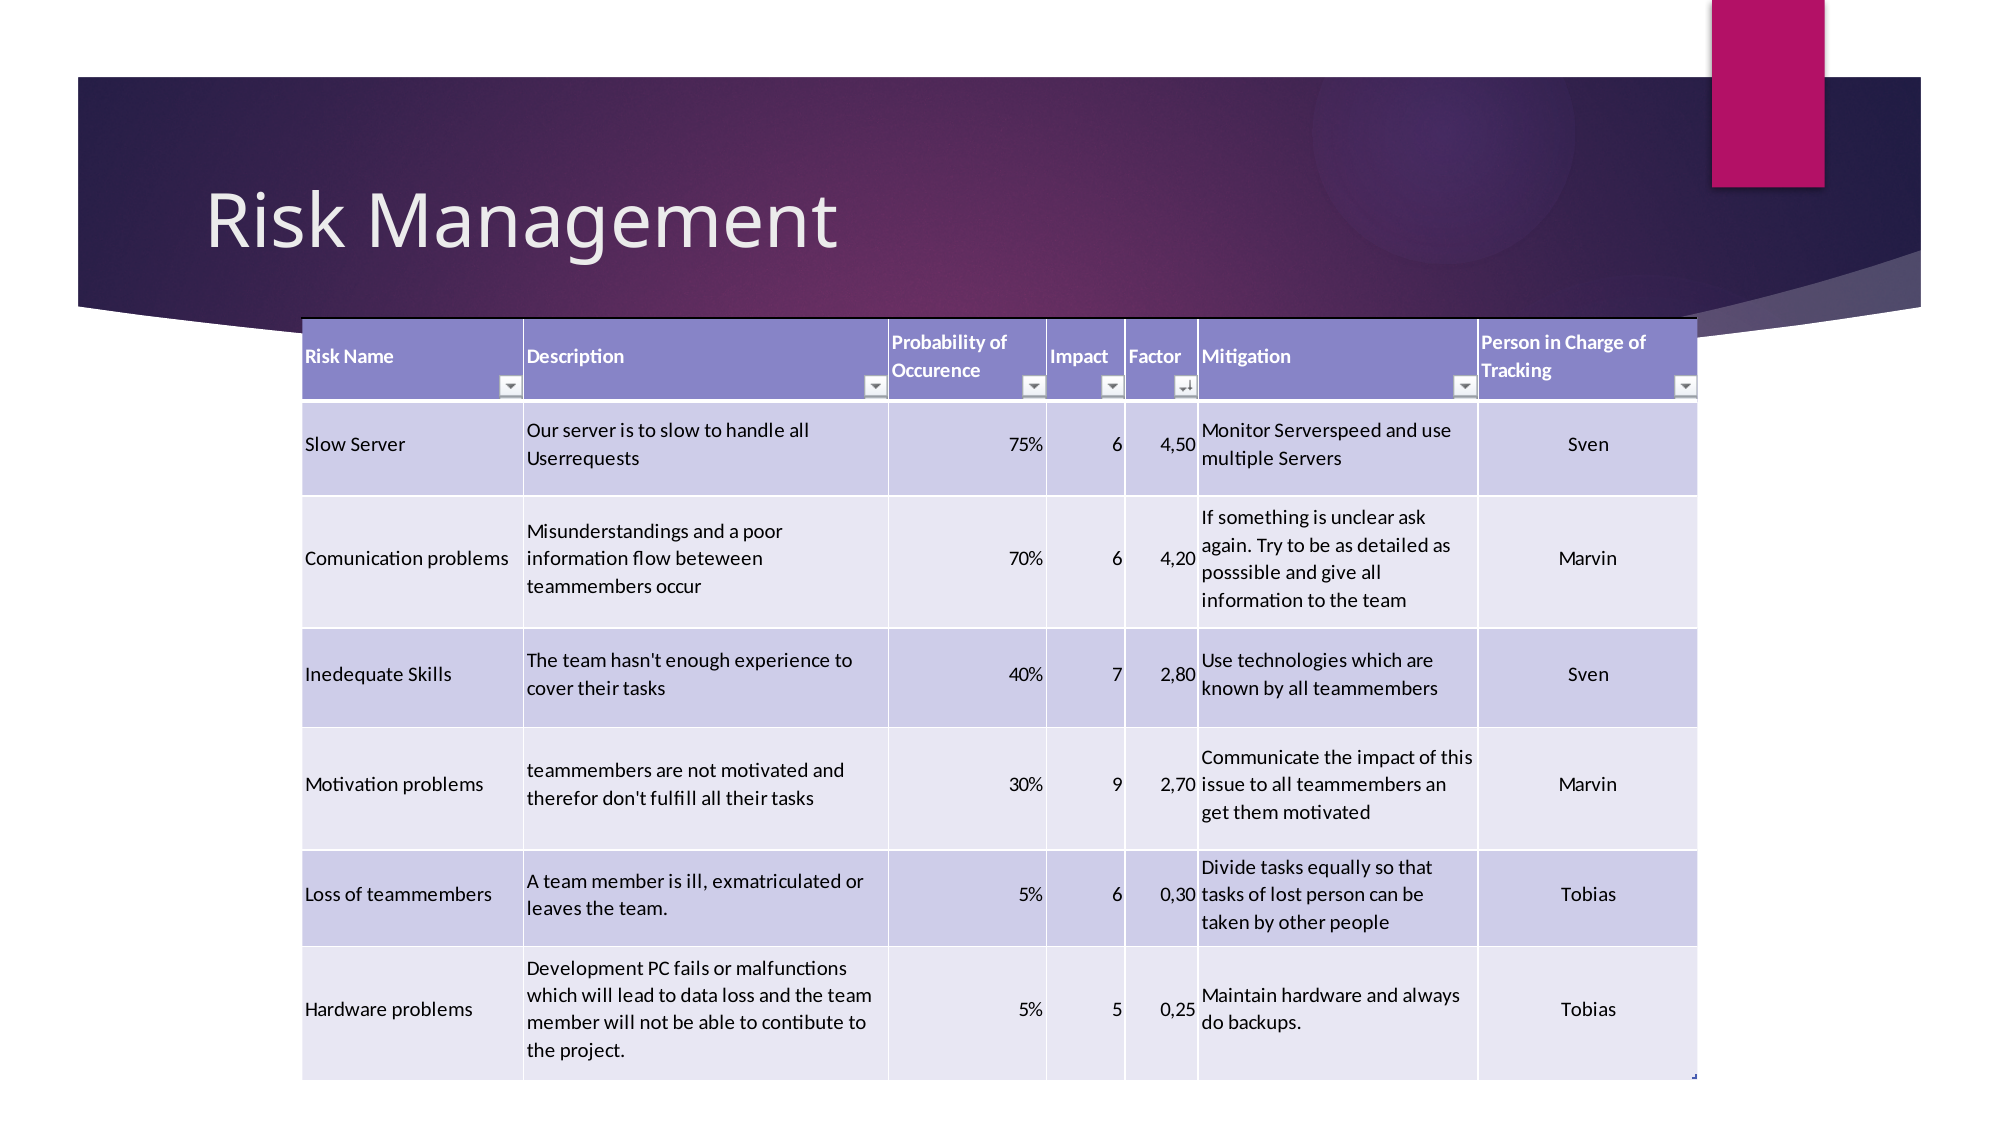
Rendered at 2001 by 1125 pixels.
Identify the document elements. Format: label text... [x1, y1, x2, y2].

title Risk Management [189, 159, 1627, 276]
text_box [300, 317, 1700, 1081]
